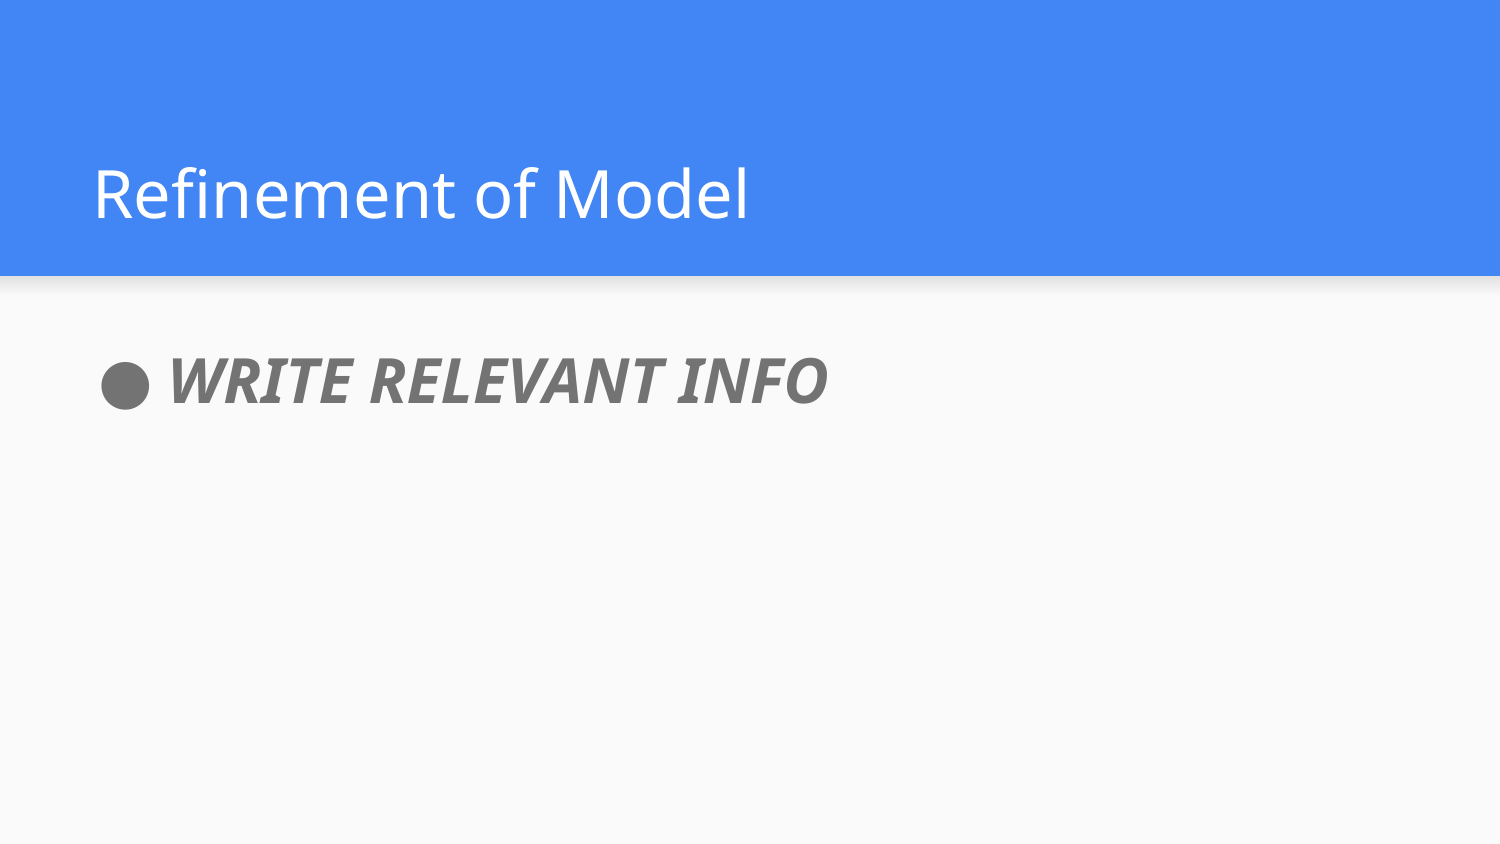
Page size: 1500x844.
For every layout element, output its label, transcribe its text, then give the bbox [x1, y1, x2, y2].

title Refinement of Model [77, 121, 1427, 248]
list WRITE RELEVANT INFO [77, 314, 1427, 760]
